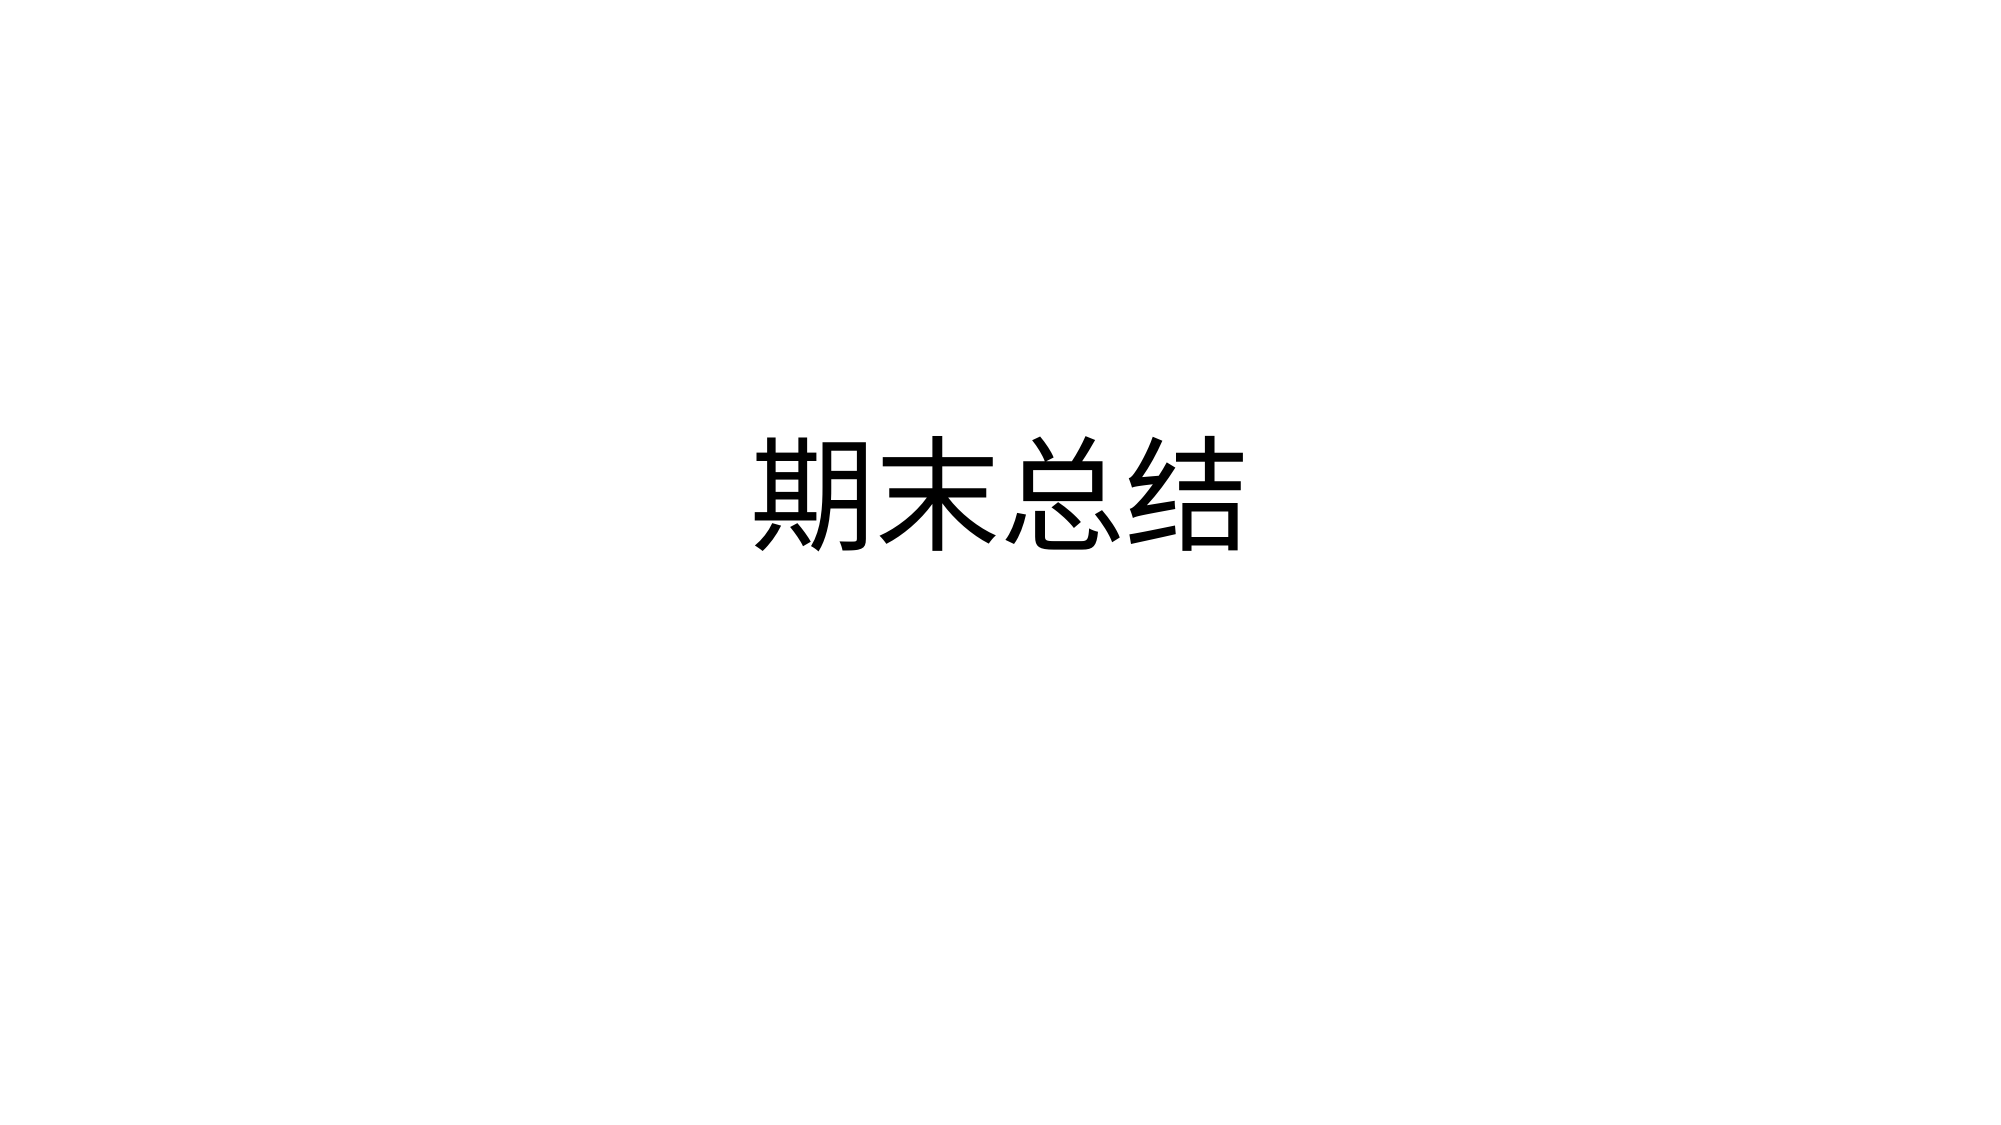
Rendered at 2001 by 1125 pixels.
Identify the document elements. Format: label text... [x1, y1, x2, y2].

title 期末总结 [249, 184, 1750, 576]
